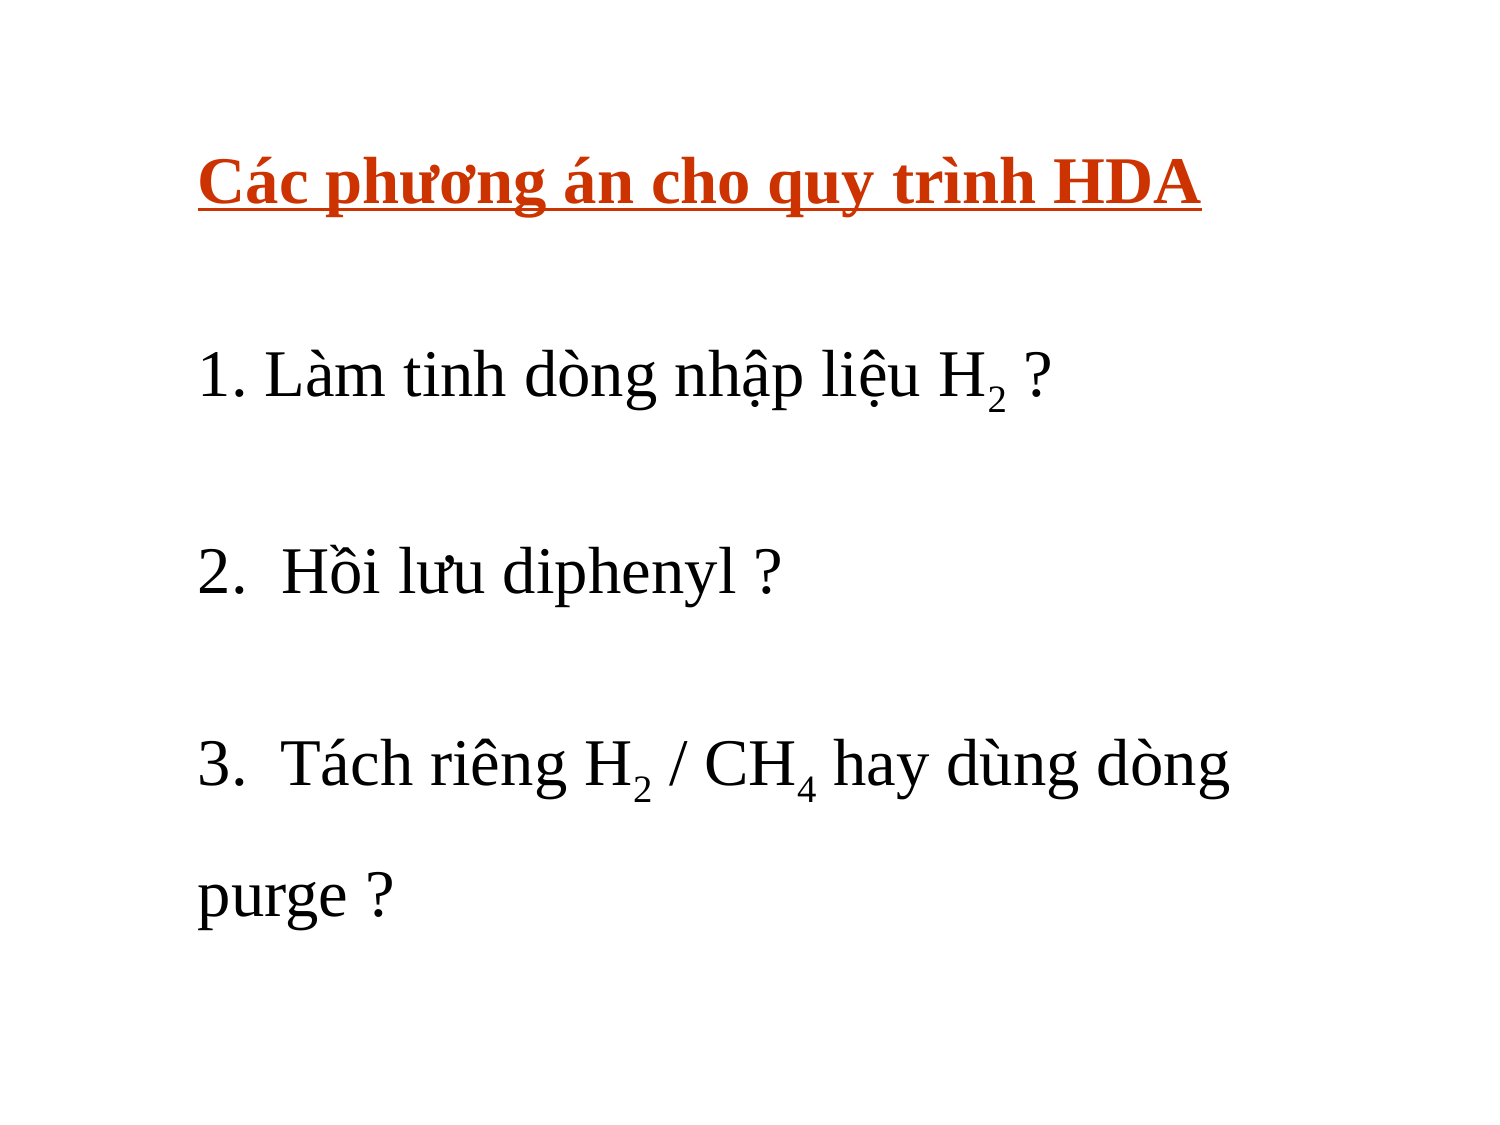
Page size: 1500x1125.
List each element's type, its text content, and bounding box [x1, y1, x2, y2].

text_box Các phương án cho quy trình HDA 1. Làm tinh dòng nhập liệu H2 ? 2. Hồi lưu diphenyl ? 3. Tách riêng H2 / CH4 hay dùng dòng purge ? [182, 89, 1296, 938]
